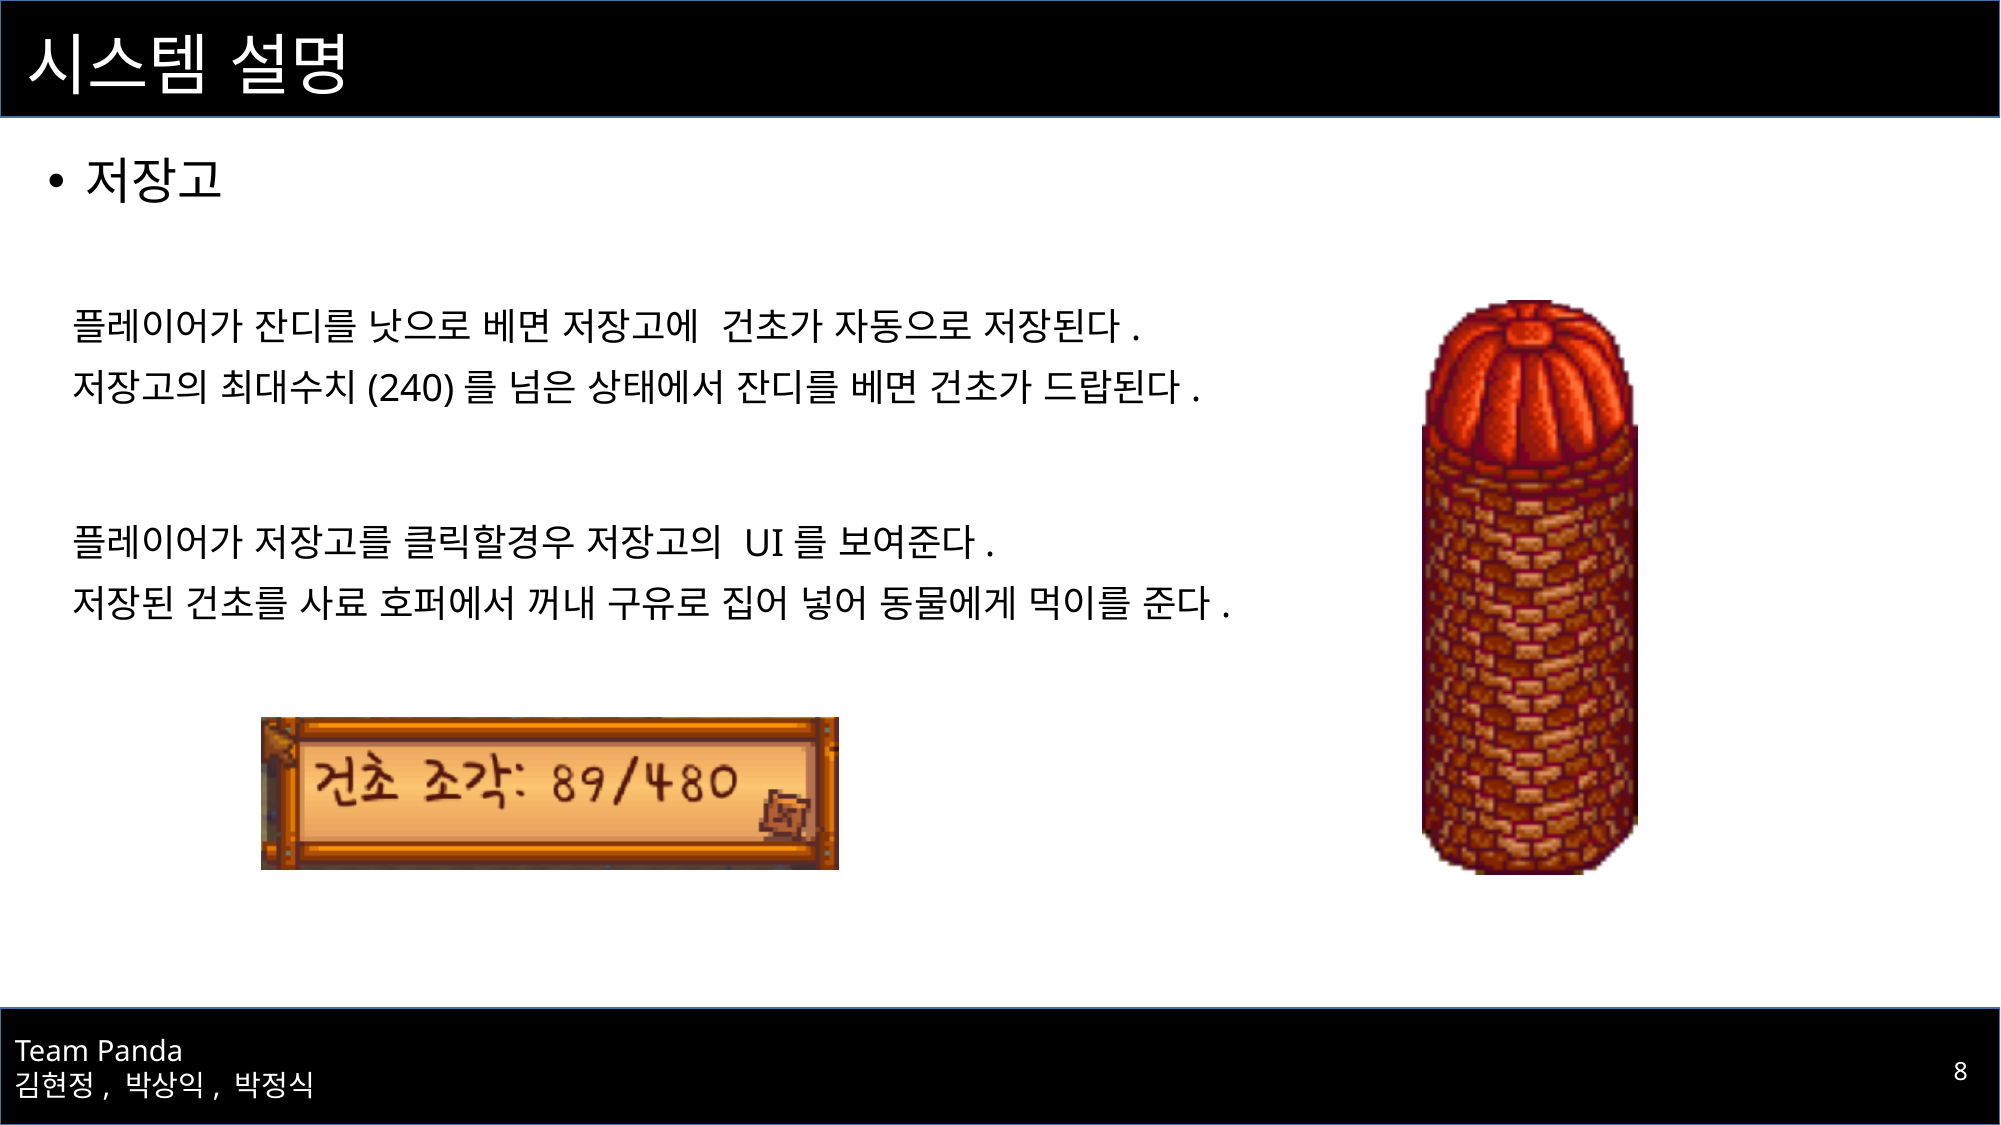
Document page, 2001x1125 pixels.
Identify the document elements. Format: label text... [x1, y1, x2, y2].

text_box 플레이어가 저장고를 클릭할경우 저장고의 UI를 보여준다. 저장된 건초를 사료 호퍼에서 꺼내 구유로 집어 넣어 동물에게 먹이를 준다. [57, 516, 1243, 749]
picture [1422, 300, 1638, 875]
text_box 저장고 [32, 148, 650, 218]
picture [261, 717, 839, 870]
title 시스템 설명 [10, 3, 1736, 132]
list 플레이어가 잔디를 낫으로 베면 저장고에 건초가 자동으로 저장된다. 저장고의 최대수치(240)를 넘은 상태에서 잔디를 베면 건초가 드랍된다. [57, 300, 1243, 516]
